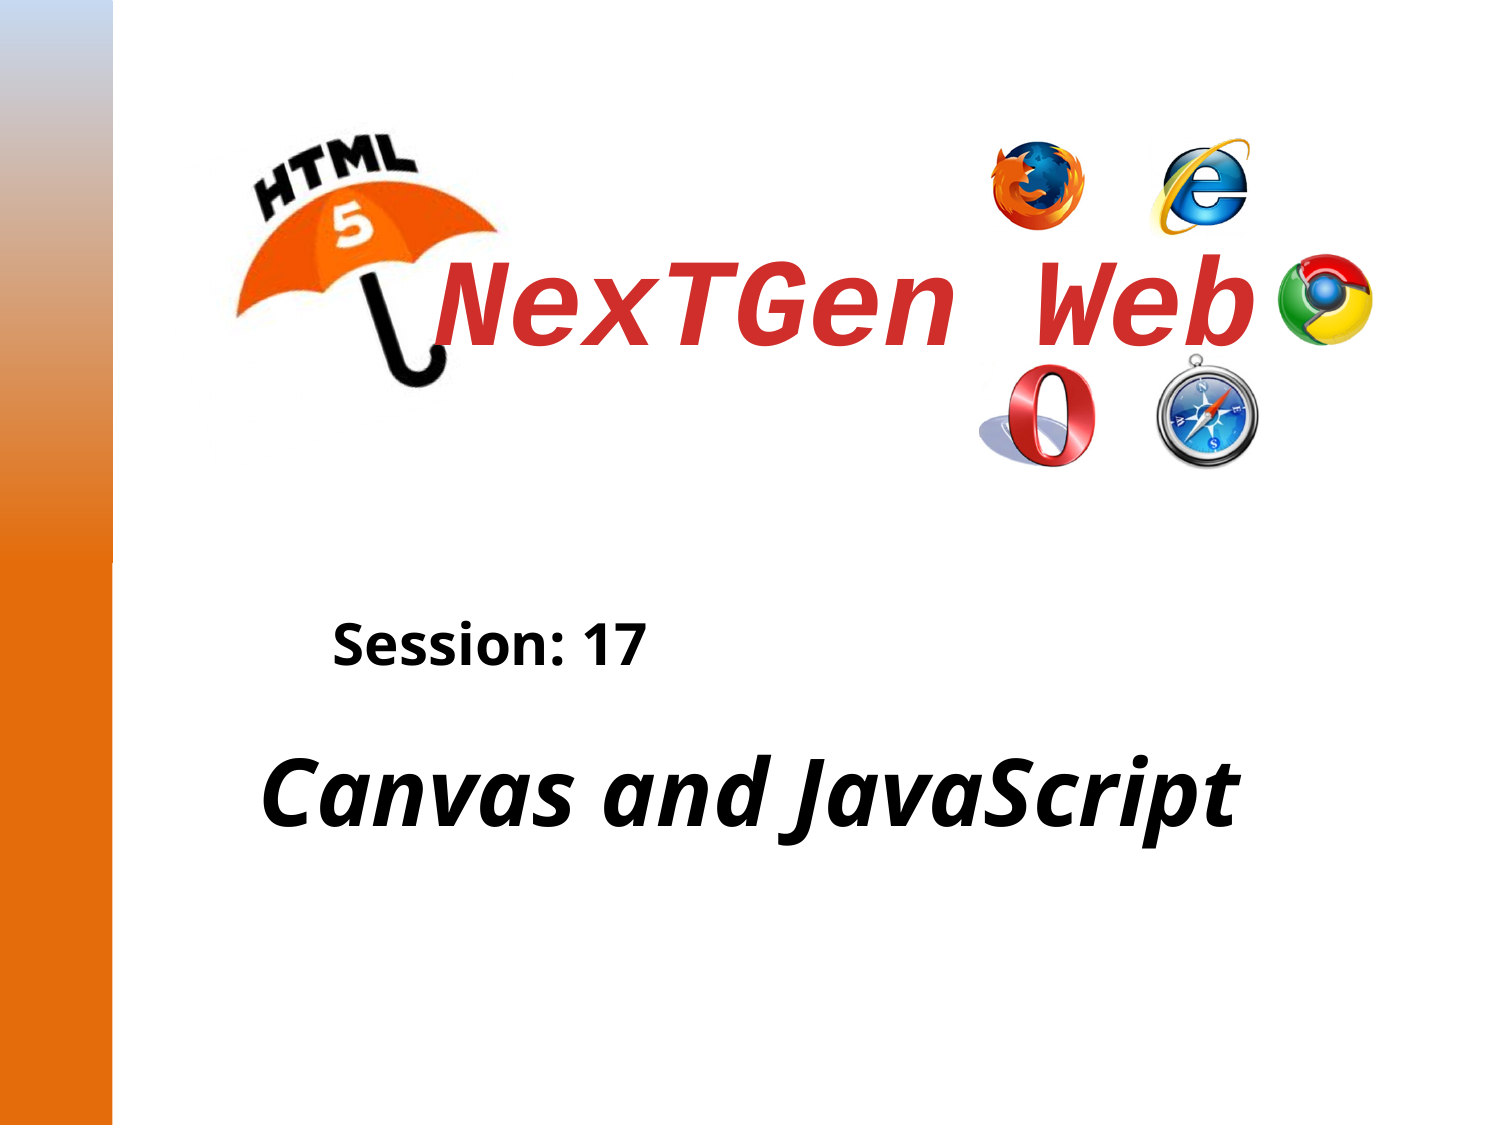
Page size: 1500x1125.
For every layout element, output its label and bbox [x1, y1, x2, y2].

picture [1154, 350, 1263, 475]
picture [127, 62, 603, 474]
picture [1275, 249, 1375, 350]
picture [1149, 137, 1250, 238]
picture [975, 362, 1100, 469]
picture [985, 137, 1088, 235]
